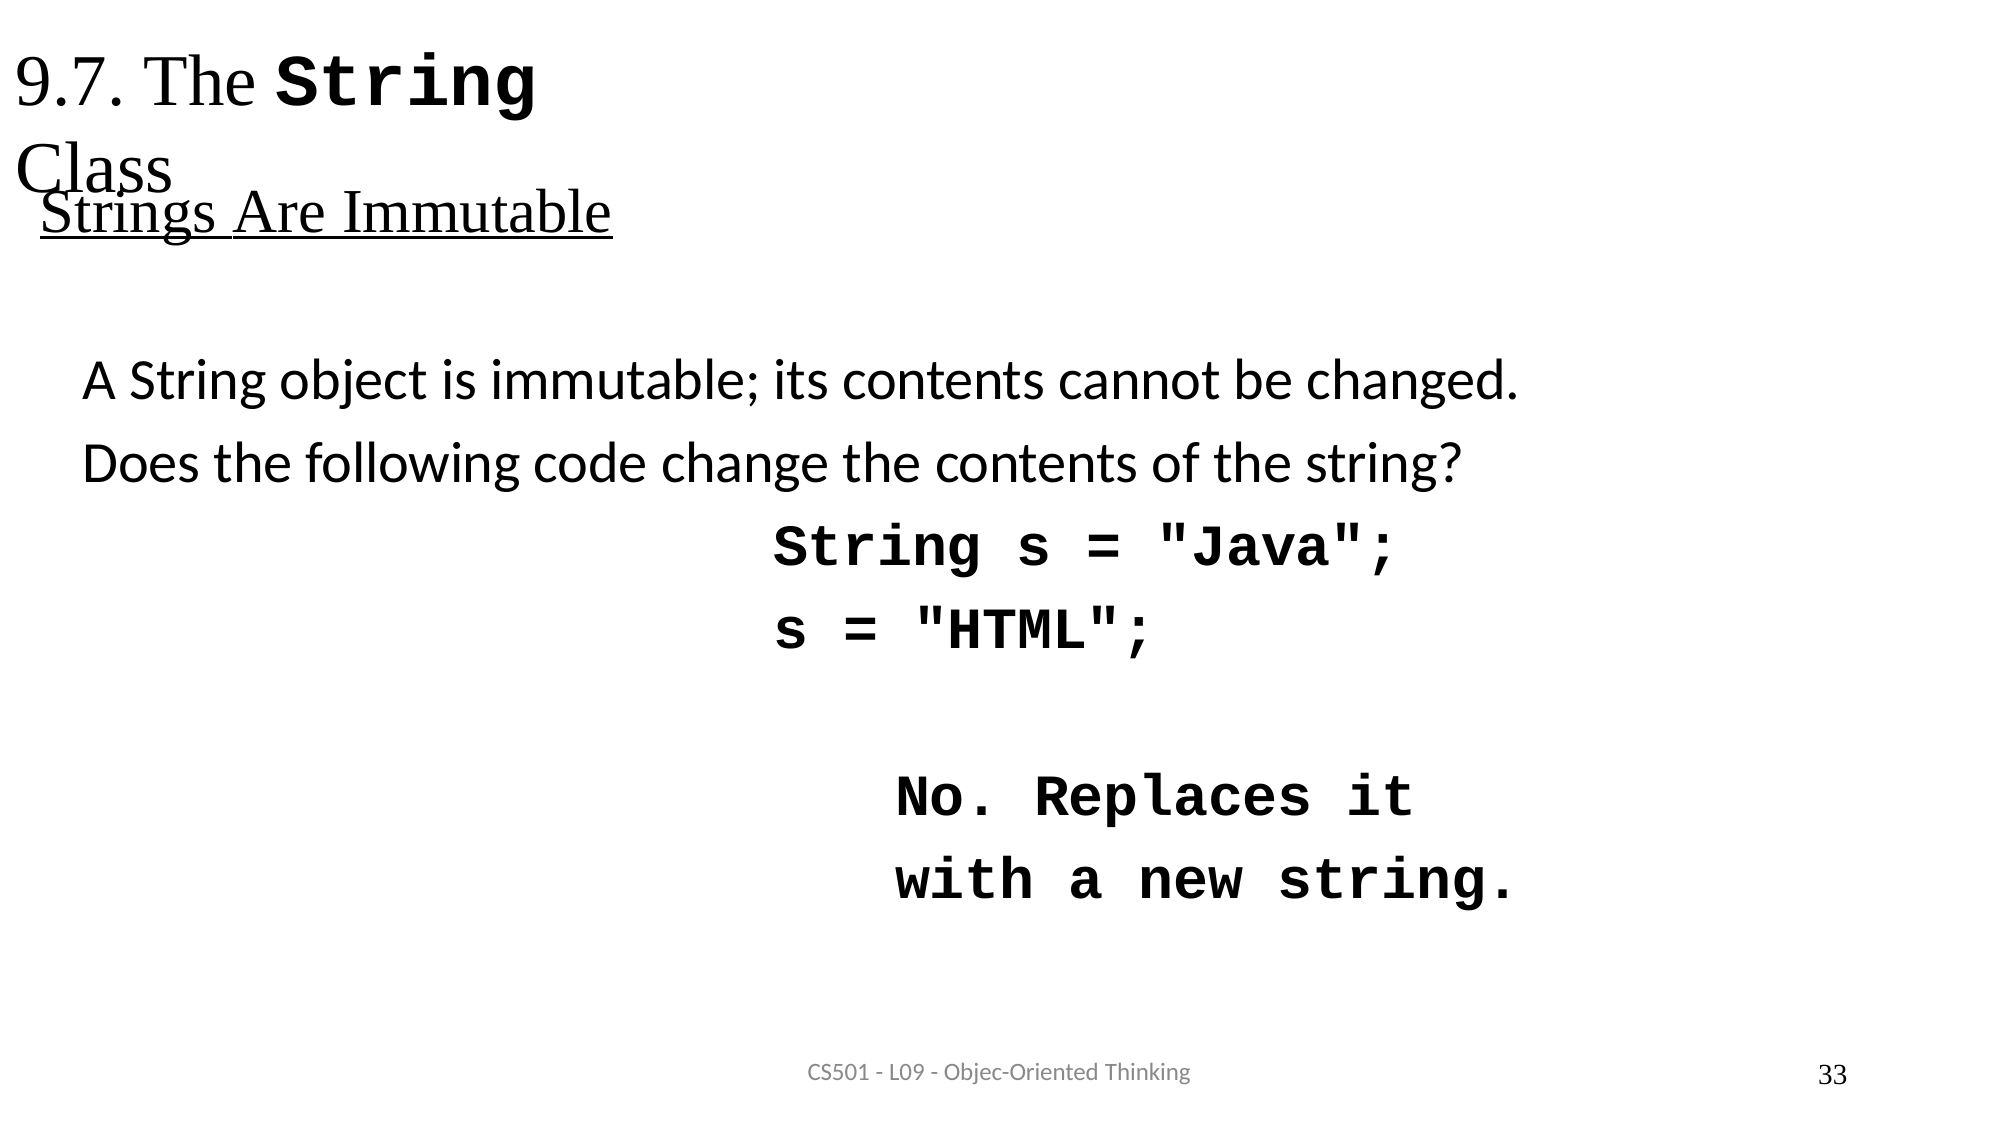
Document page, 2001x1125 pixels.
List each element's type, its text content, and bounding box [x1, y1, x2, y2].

slide_number 33 [1811, 1056, 1856, 1125]
text_box Strings Are Immutable A String object is immutable; its contents cannot be changed. Does the following code change the contents of the string? String s = "Java"; s = "HTML"; No. Replaces it with a new string. [37, 167, 1675, 911]
title 9.7. The String Class [13, 30, 715, 221]
footer CS501 - L09 - Objec-Oriented Thinking [805, 1054, 1195, 1125]
